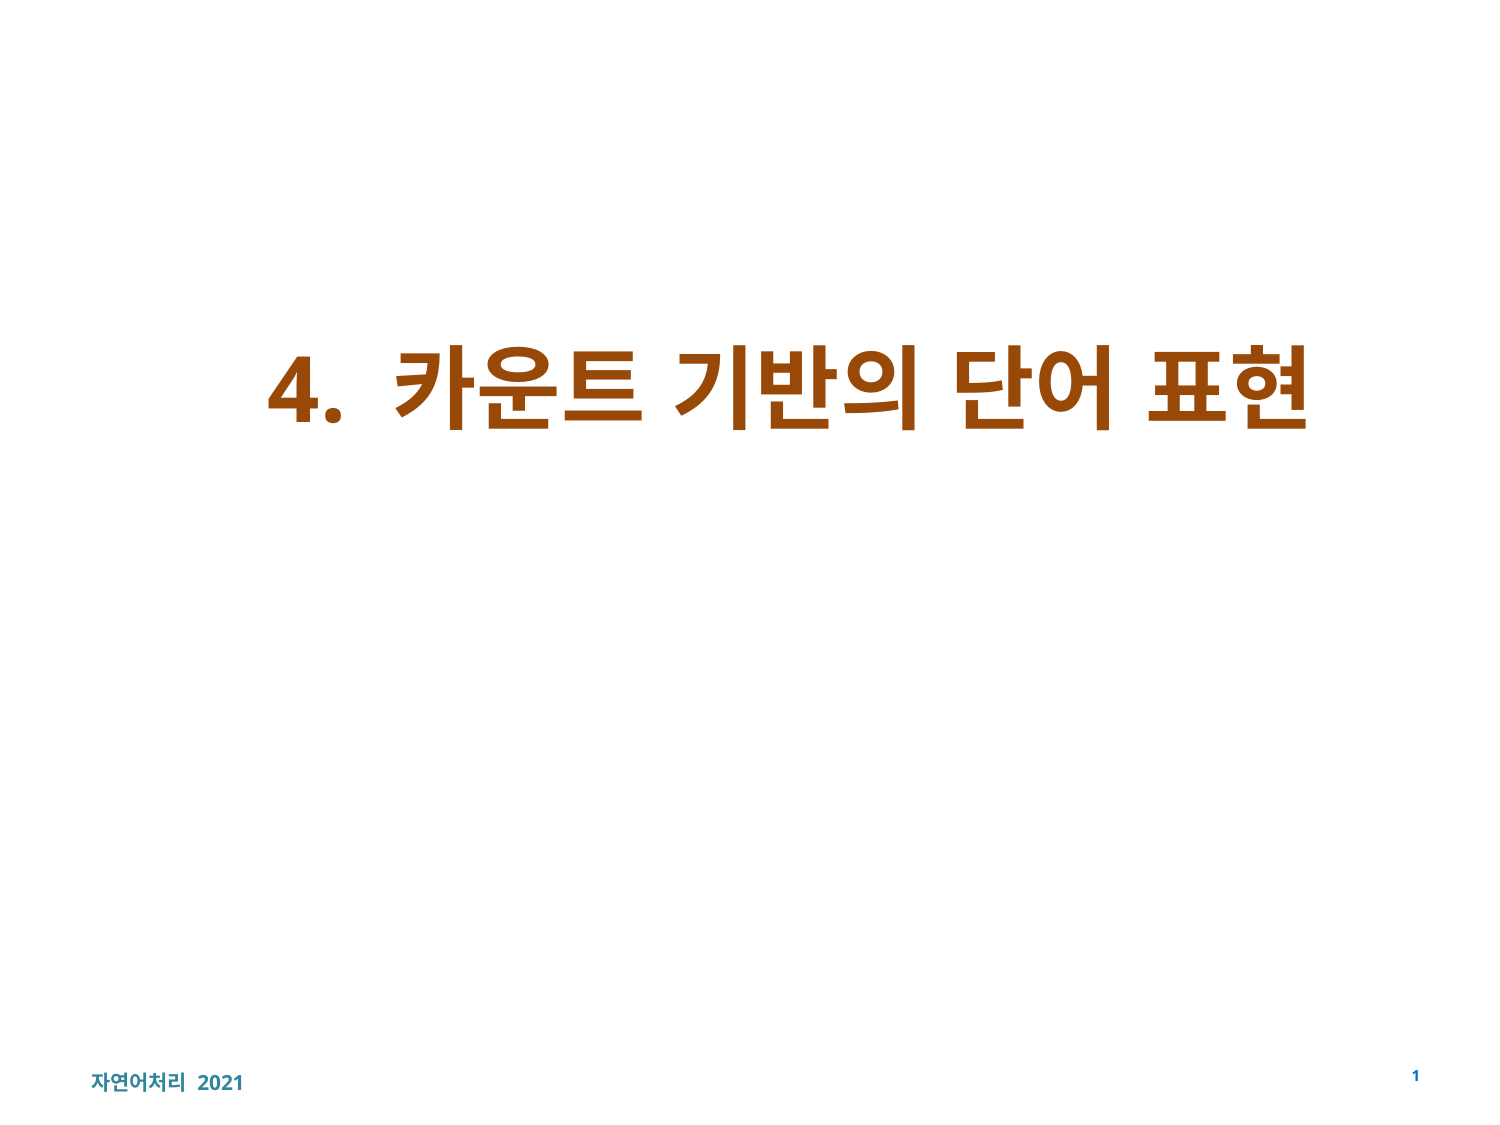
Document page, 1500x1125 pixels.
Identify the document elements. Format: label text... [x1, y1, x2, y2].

title 4. 카운트 기반의 단어 표현 [170, 314, 1412, 457]
